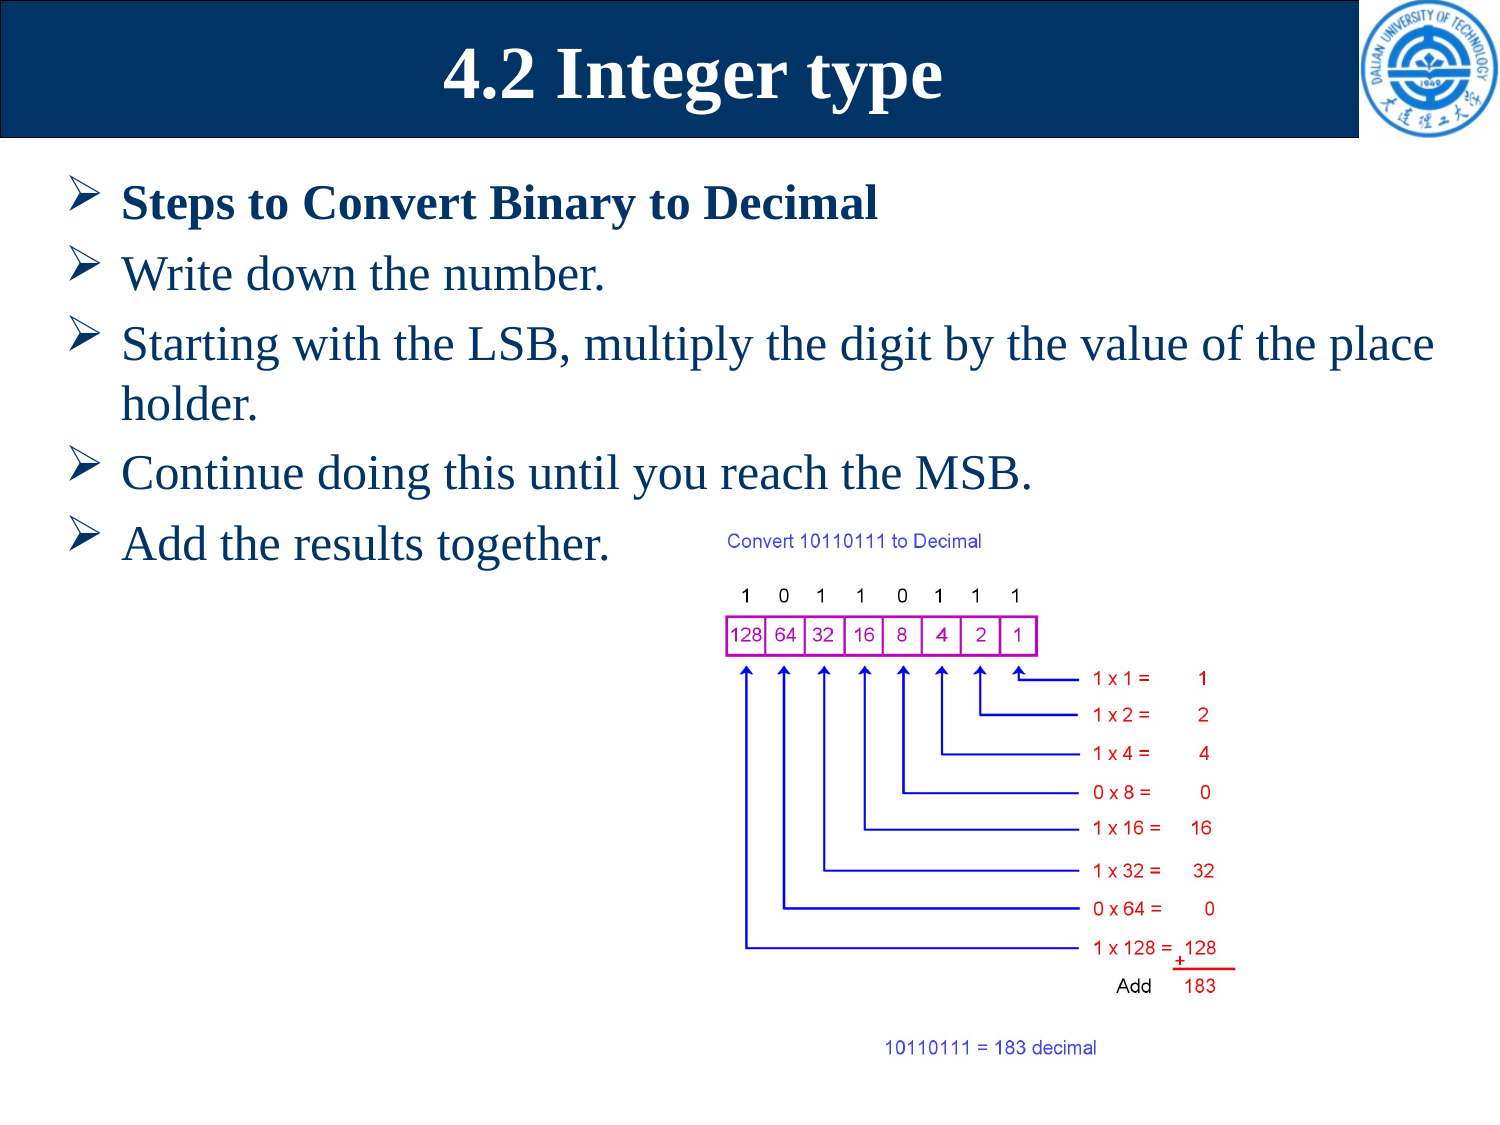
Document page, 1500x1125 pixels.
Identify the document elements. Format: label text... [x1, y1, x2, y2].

picture [1359, 0, 1500, 138]
list Steps to Convert Binary to Decimal Write down the number. Starting with the LSB, multiply the digit by the value of the place holder. Continue doing this until you reach the MSB. Add the results together. [50, 162, 1463, 1088]
title 4.2 Integer type [37, 12, 1350, 125]
picture [687, 499, 1313, 1125]
